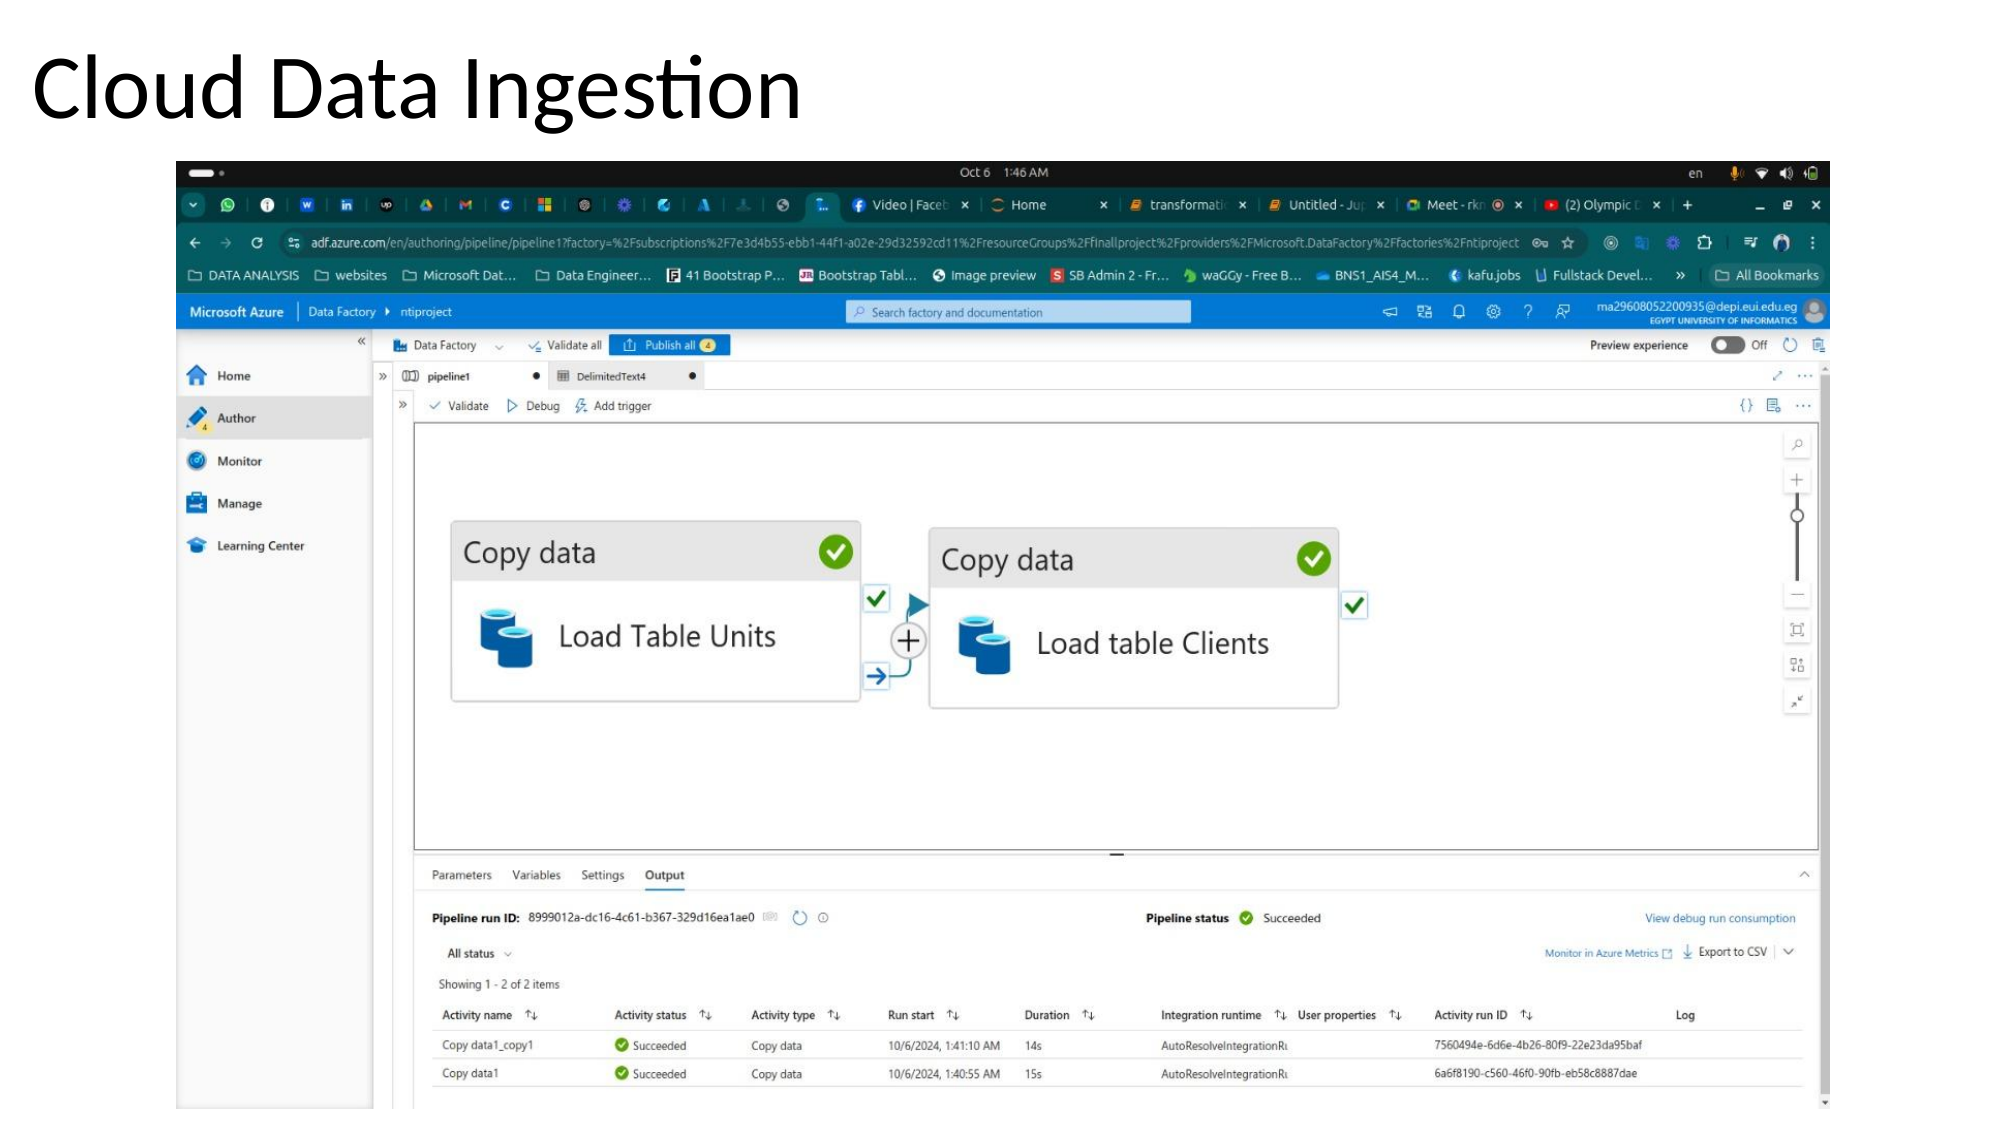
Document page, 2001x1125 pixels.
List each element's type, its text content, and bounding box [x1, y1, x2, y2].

title Cloud Data Ingestion [17, 16, 1743, 162]
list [175, 161, 1831, 1109]
